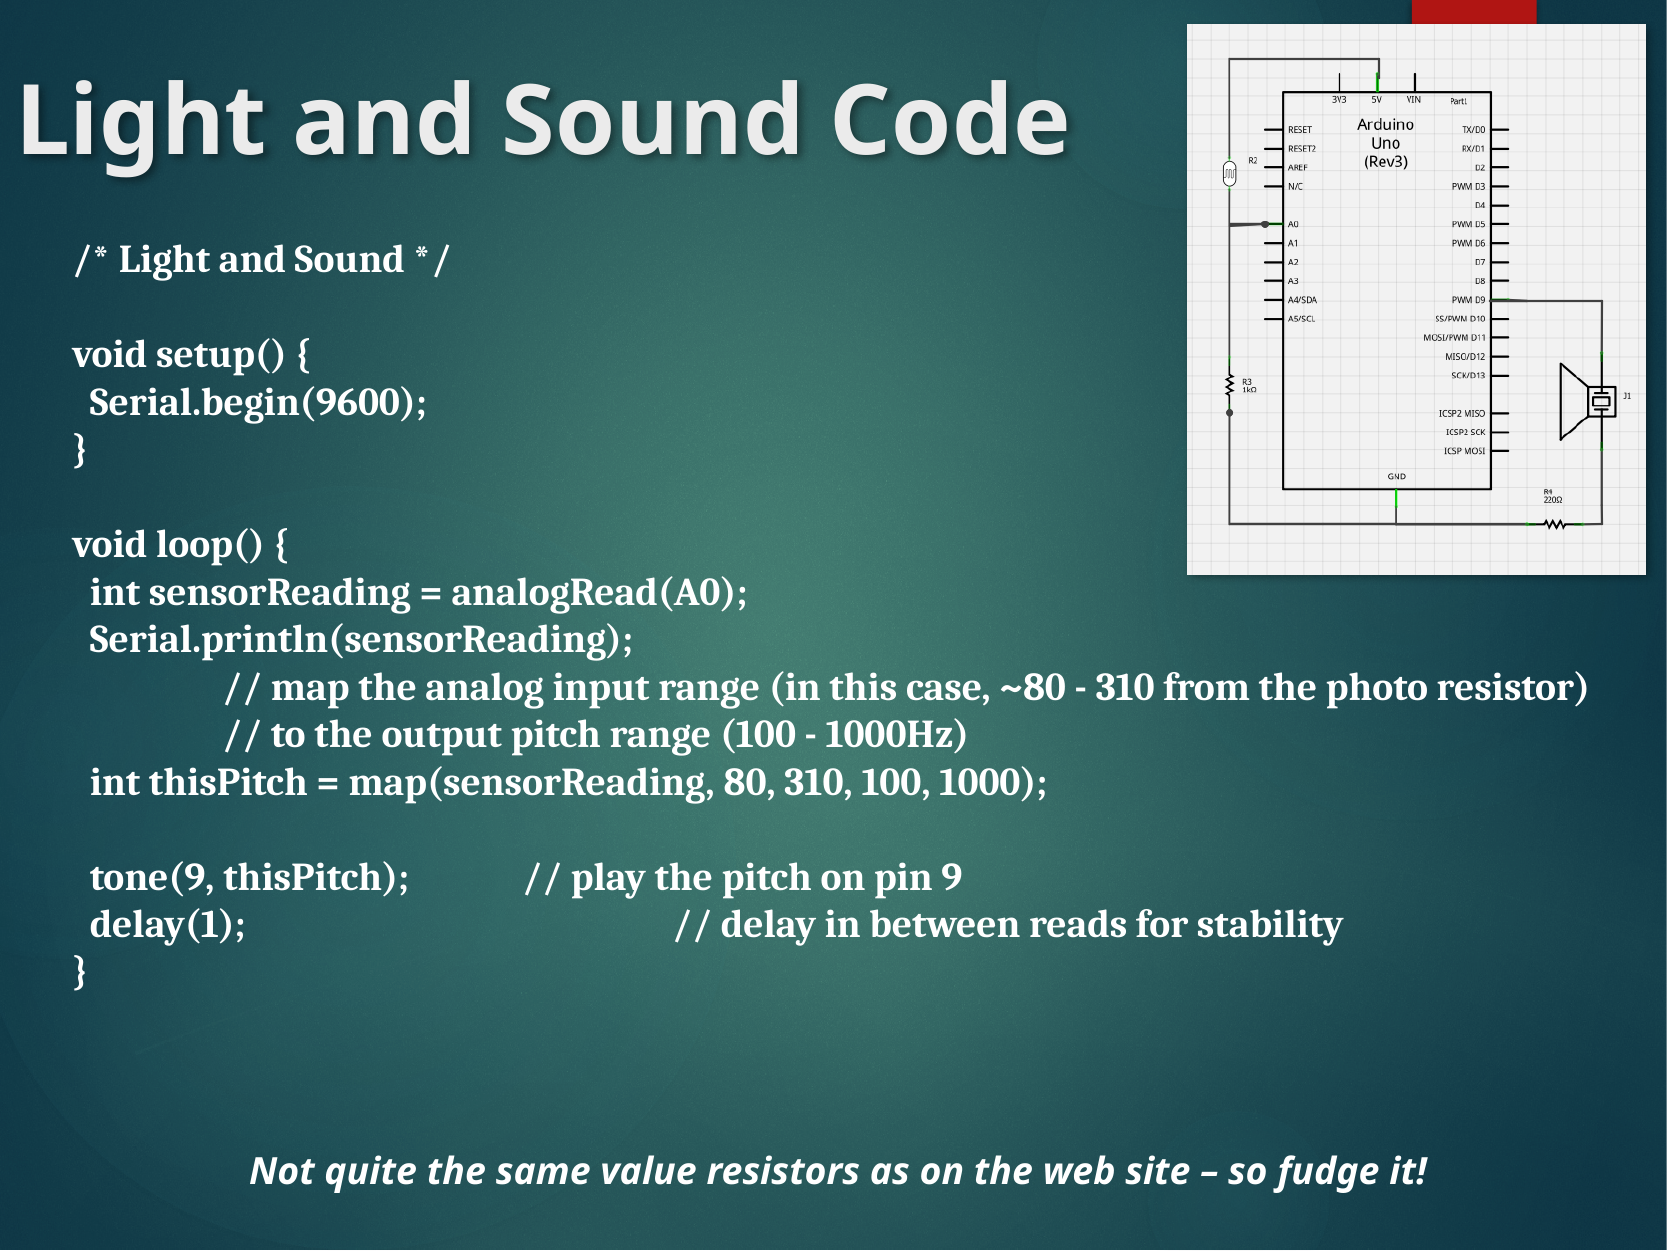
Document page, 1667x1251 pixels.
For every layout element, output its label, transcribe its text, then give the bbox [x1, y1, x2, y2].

text_box /* Light and Sound */ void setup() { Serial.begin(9600); } void loop() { int sensorReading = analogRead(A0); Serial.println(sensorReading); // map the analog input range (in this case, ~80 - 310 from the photo resistor) // to the output pitch range (100 - 1000Hz) int thisPitch = map(sensorReading, 80, 310, 100, 1000); tone(9, thisPitch); // play the pitch on pin 9 delay(1); // delay in between reads for stability } [55, 224, 1646, 1002]
picture [1187, 24, 1647, 575]
text_box Not quite the same value resistors as on the web site – so fudge it! [232, 1138, 1446, 1201]
title Light and Sound Code [0, 50, 1181, 259]
